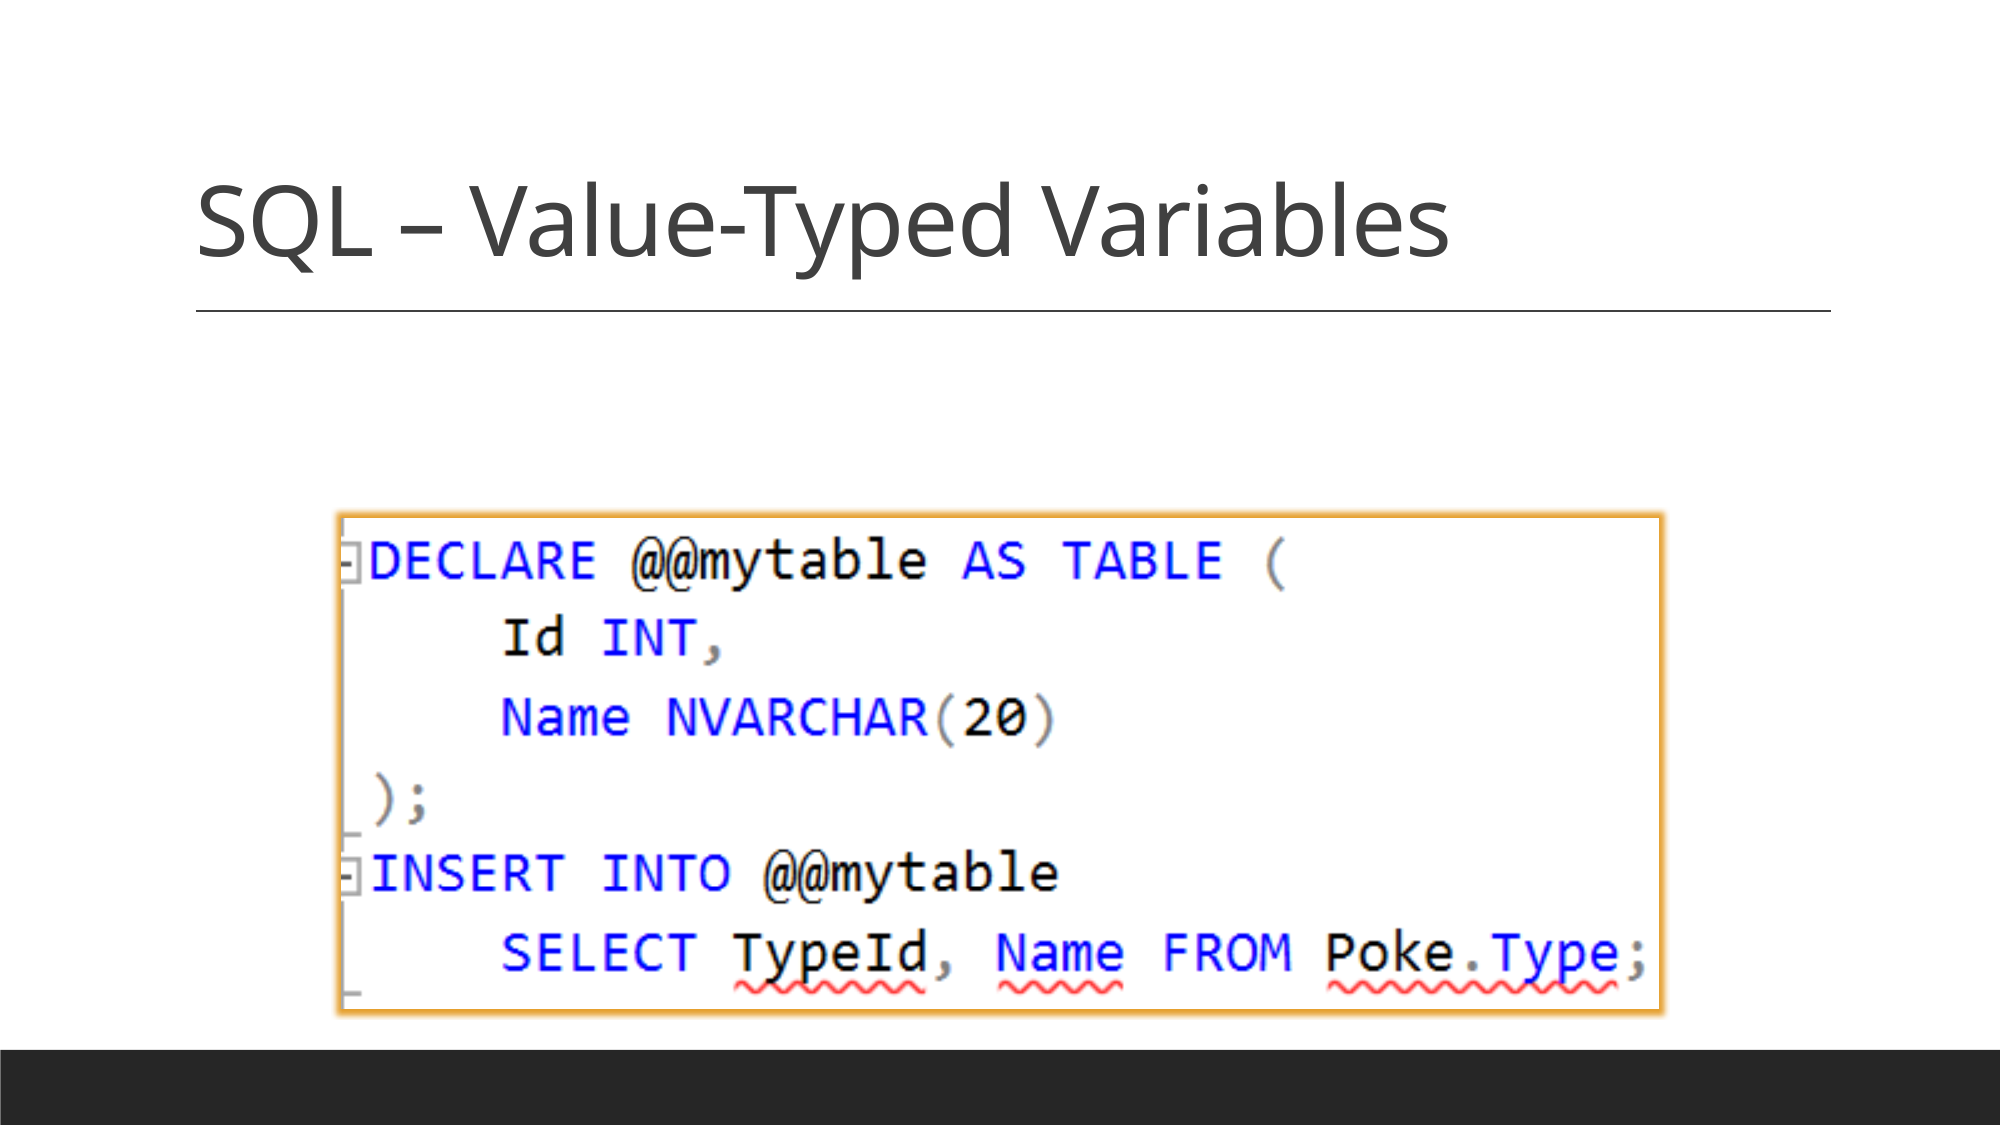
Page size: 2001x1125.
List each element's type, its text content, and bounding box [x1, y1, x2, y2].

title SQL – Value-Typed Variables [180, 47, 1830, 285]
picture [340, 517, 1660, 1010]
